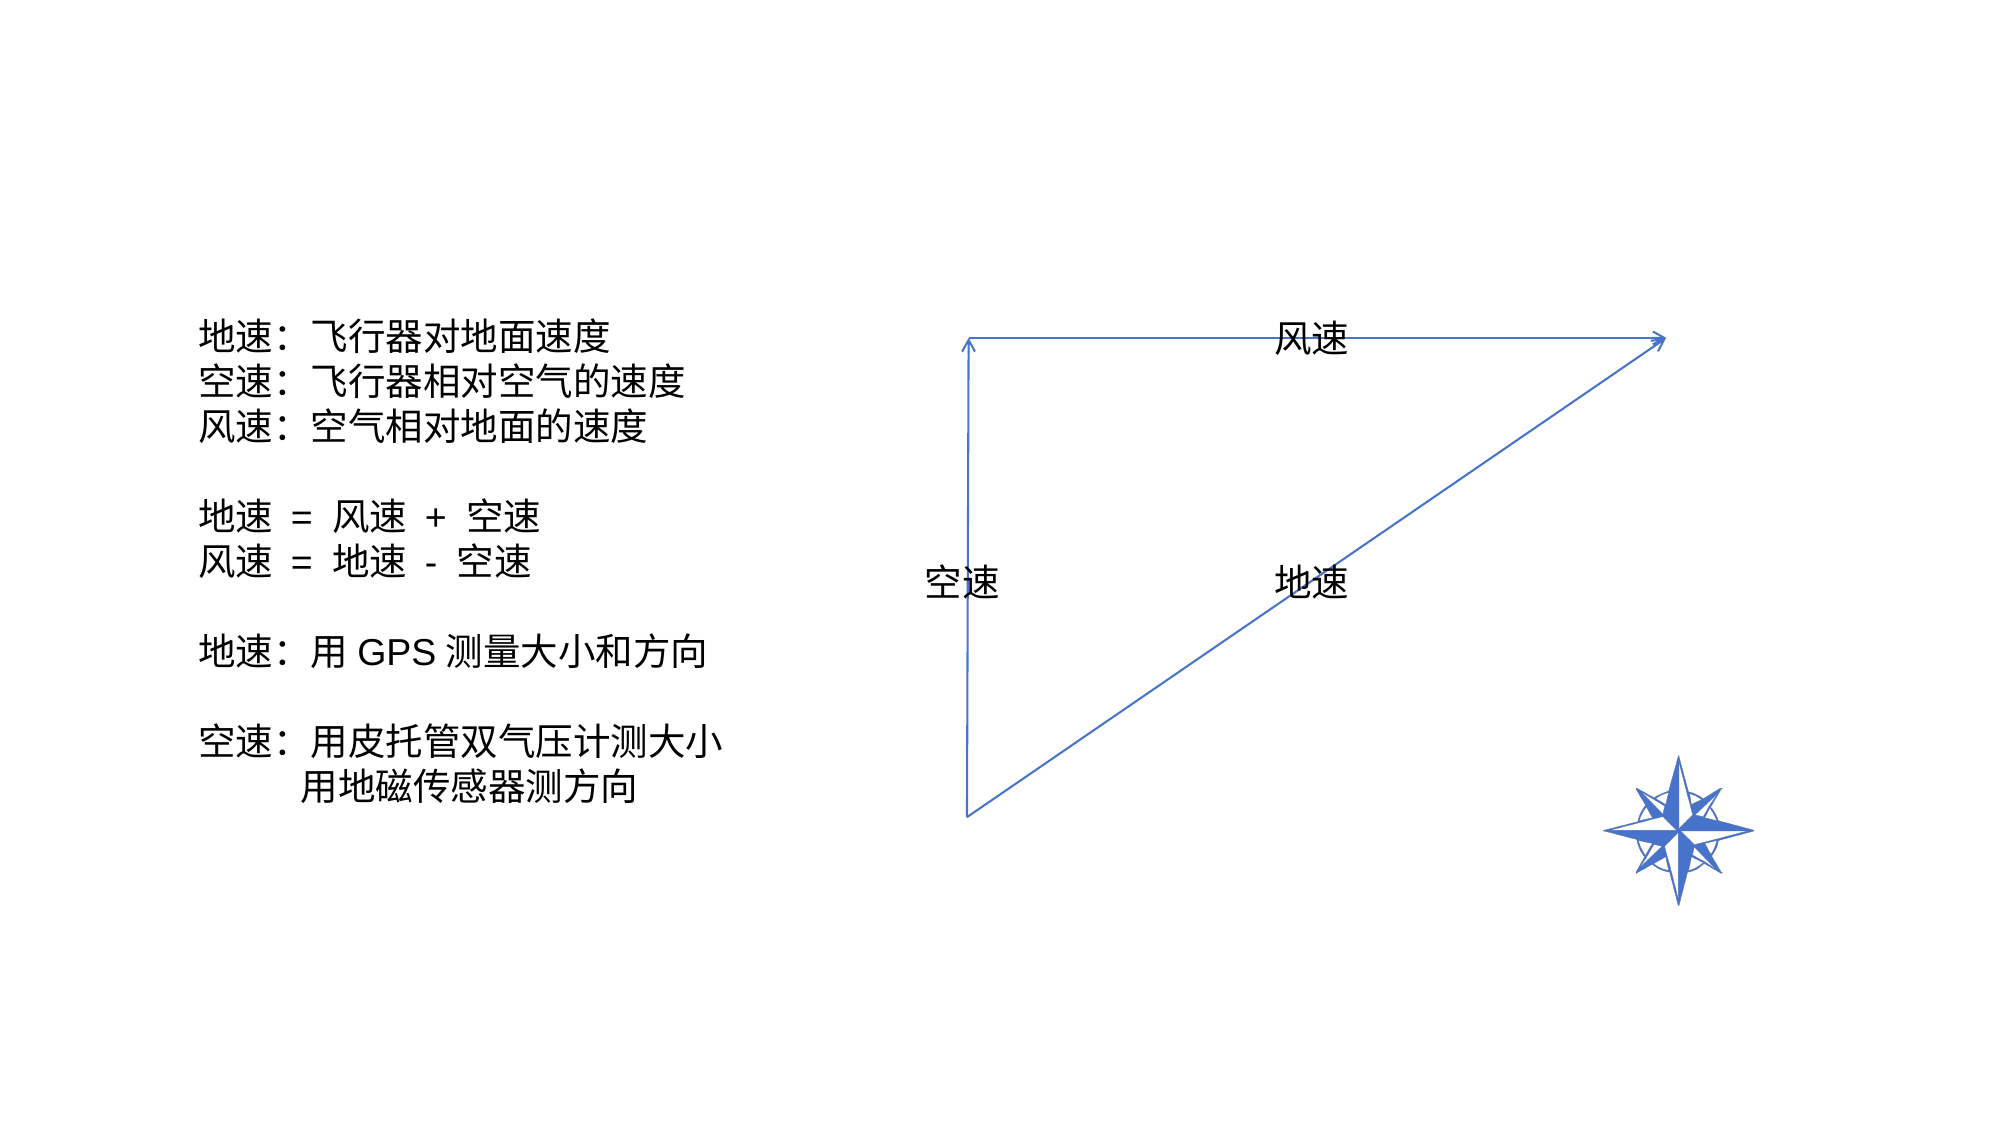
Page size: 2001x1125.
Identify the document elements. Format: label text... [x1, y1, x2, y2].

text_box 地速：飞行器对地面速度 空速：飞行器相对空气的速度 风速：空气相对地面的速度 地速 = 风速 + 空速 风速 = 地速 - 空速 地速：用GPS测量大小和方向 空速：用皮托管双气压计测大小 用地磁传感器测方向 [183, 305, 783, 815]
picture [1602, 755, 1754, 907]
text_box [909, 307, 1668, 818]
